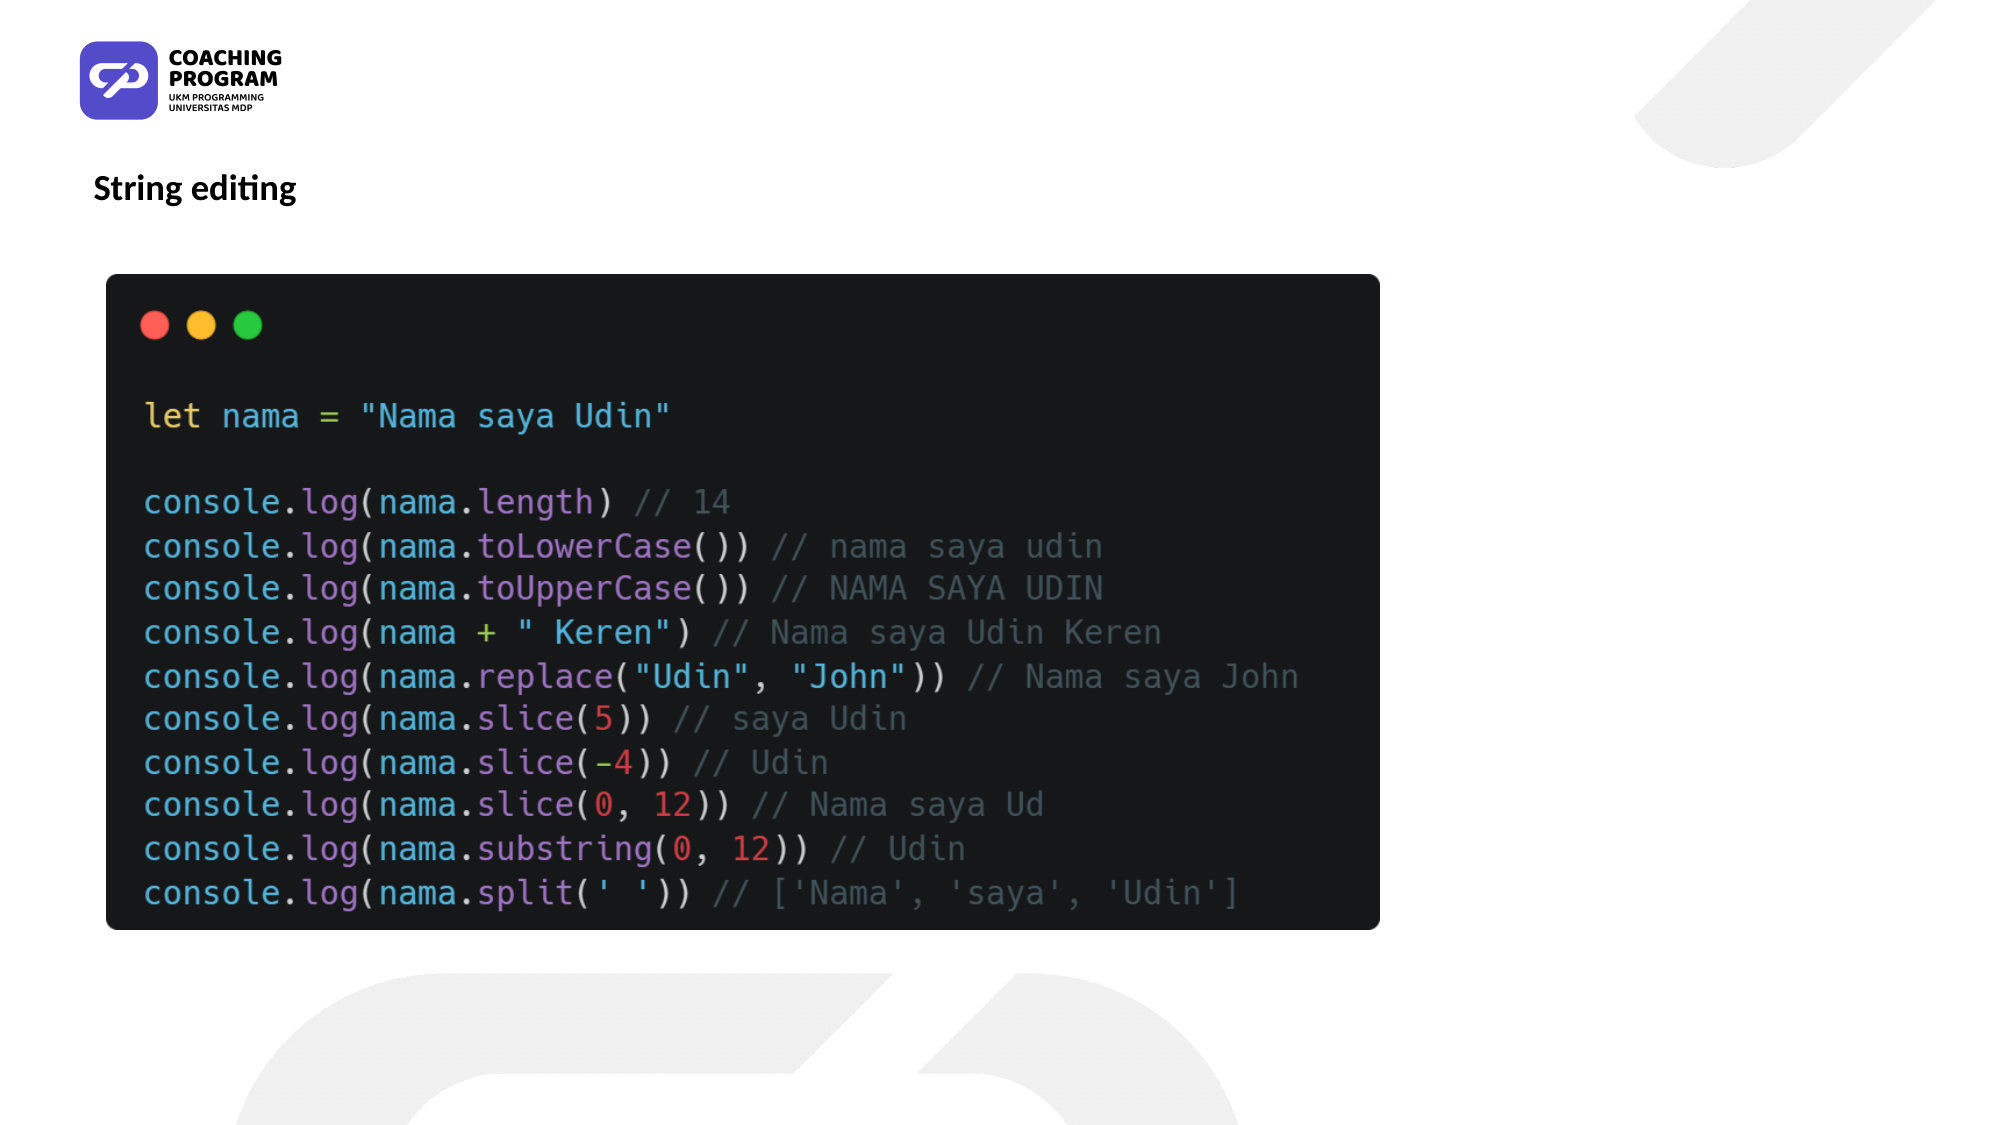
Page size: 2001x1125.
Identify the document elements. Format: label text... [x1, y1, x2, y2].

picture [78, 35, 284, 126]
picture [106, 274, 1380, 930]
title String editing [78, 161, 1922, 217]
